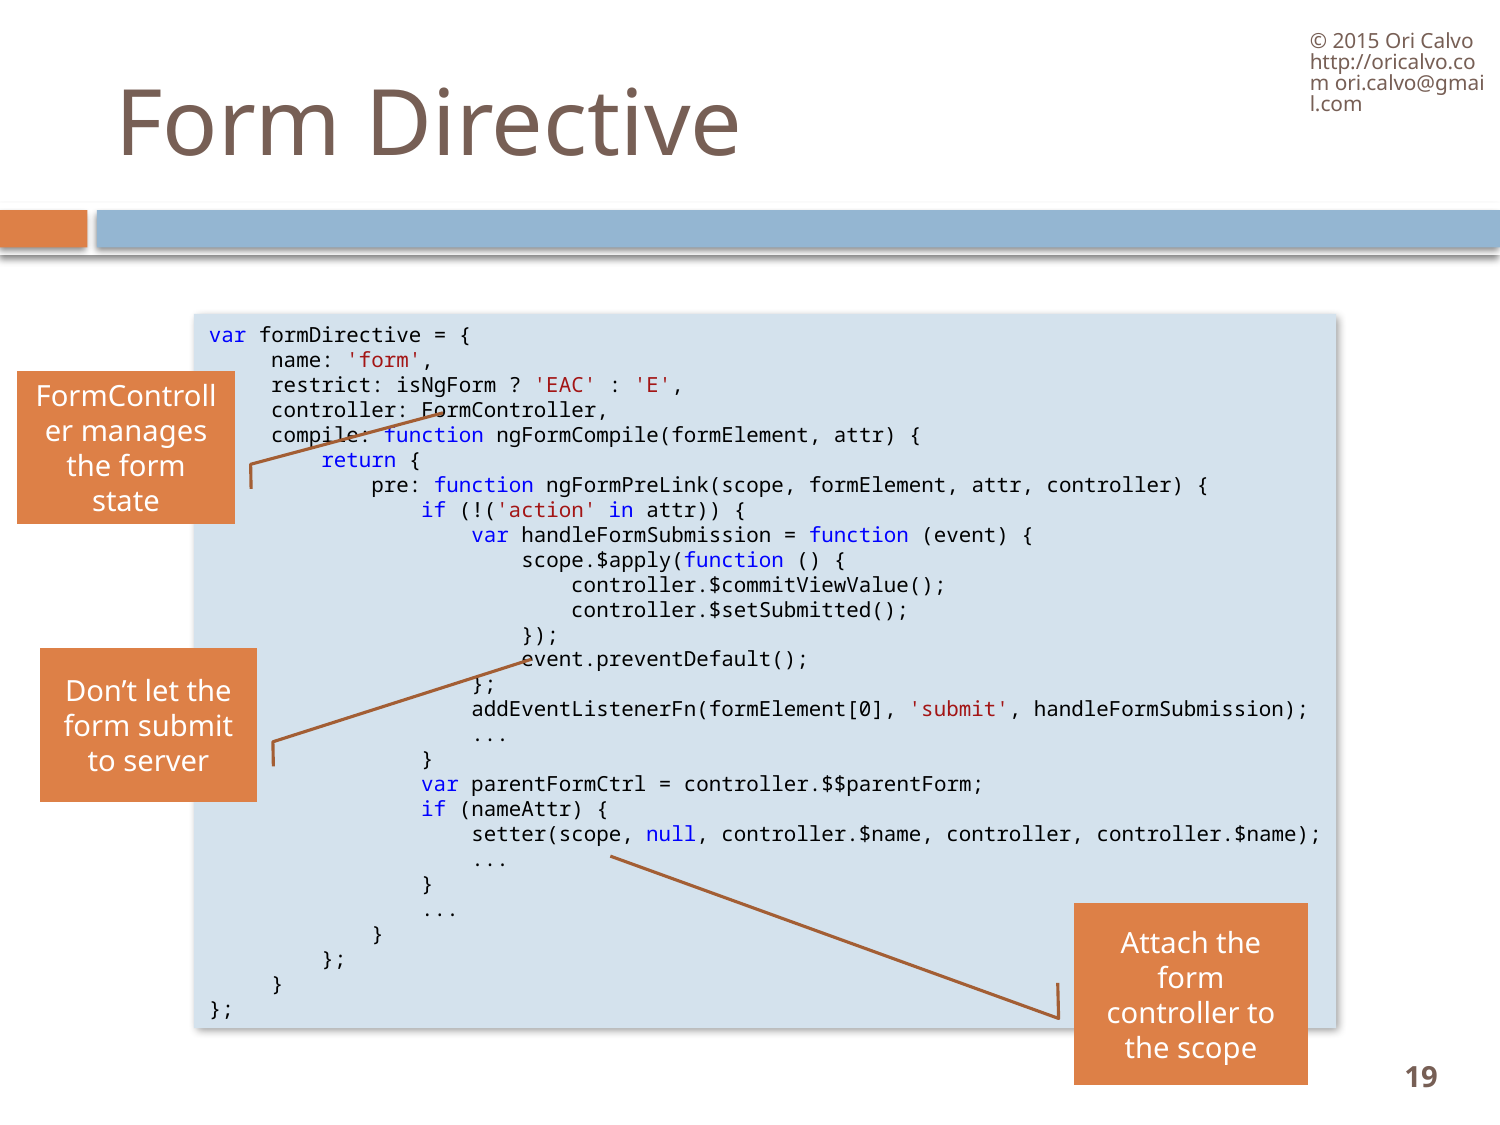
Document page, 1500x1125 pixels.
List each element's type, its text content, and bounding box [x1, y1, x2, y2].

text_box Attach the form controller to the scope [1074, 903, 1308, 1085]
footer © 2015 Ori Calvo http://oricalvo.com ori.calvo@gmail.com [1295, 0, 1500, 85]
text_box Don’t let the form submit to server [271, 657, 532, 767]
text_box FormController manages the form state [249, 411, 444, 489]
text_box FormController manages the form state [17, 371, 235, 524]
text_box var formDirective = { name: 'form', restrict: isNgForm ? 'EAC' : 'E', controller: FormController, compile: function ngFormCompile(formElement, attr) { return { pre: function ngFormPreLink(scope, formElement, attr, controller) { if (!('action' in attr)) { var handleFormSubmission = function (event) { scope.$apply(function () { controller.$commitViewValue(); controller.$setSubmitted(); }); event.preventDefault(); }; addEventListenerFn(formElement[0], 'submit', handleFormSubmission); ... } var parentFormCtrl = controller.$$parentForm; if (nameAttr) { setter(scope, null, controller.$name, controller, controller.$name); ... } ... } }; } }; [193, 313, 1337, 1029]
title Form Directive [100, 37, 1438, 200]
text_box Attach the form controller to the scope [609, 854, 1061, 1020]
text_box Don’t let the form submit to server [40, 648, 257, 802]
